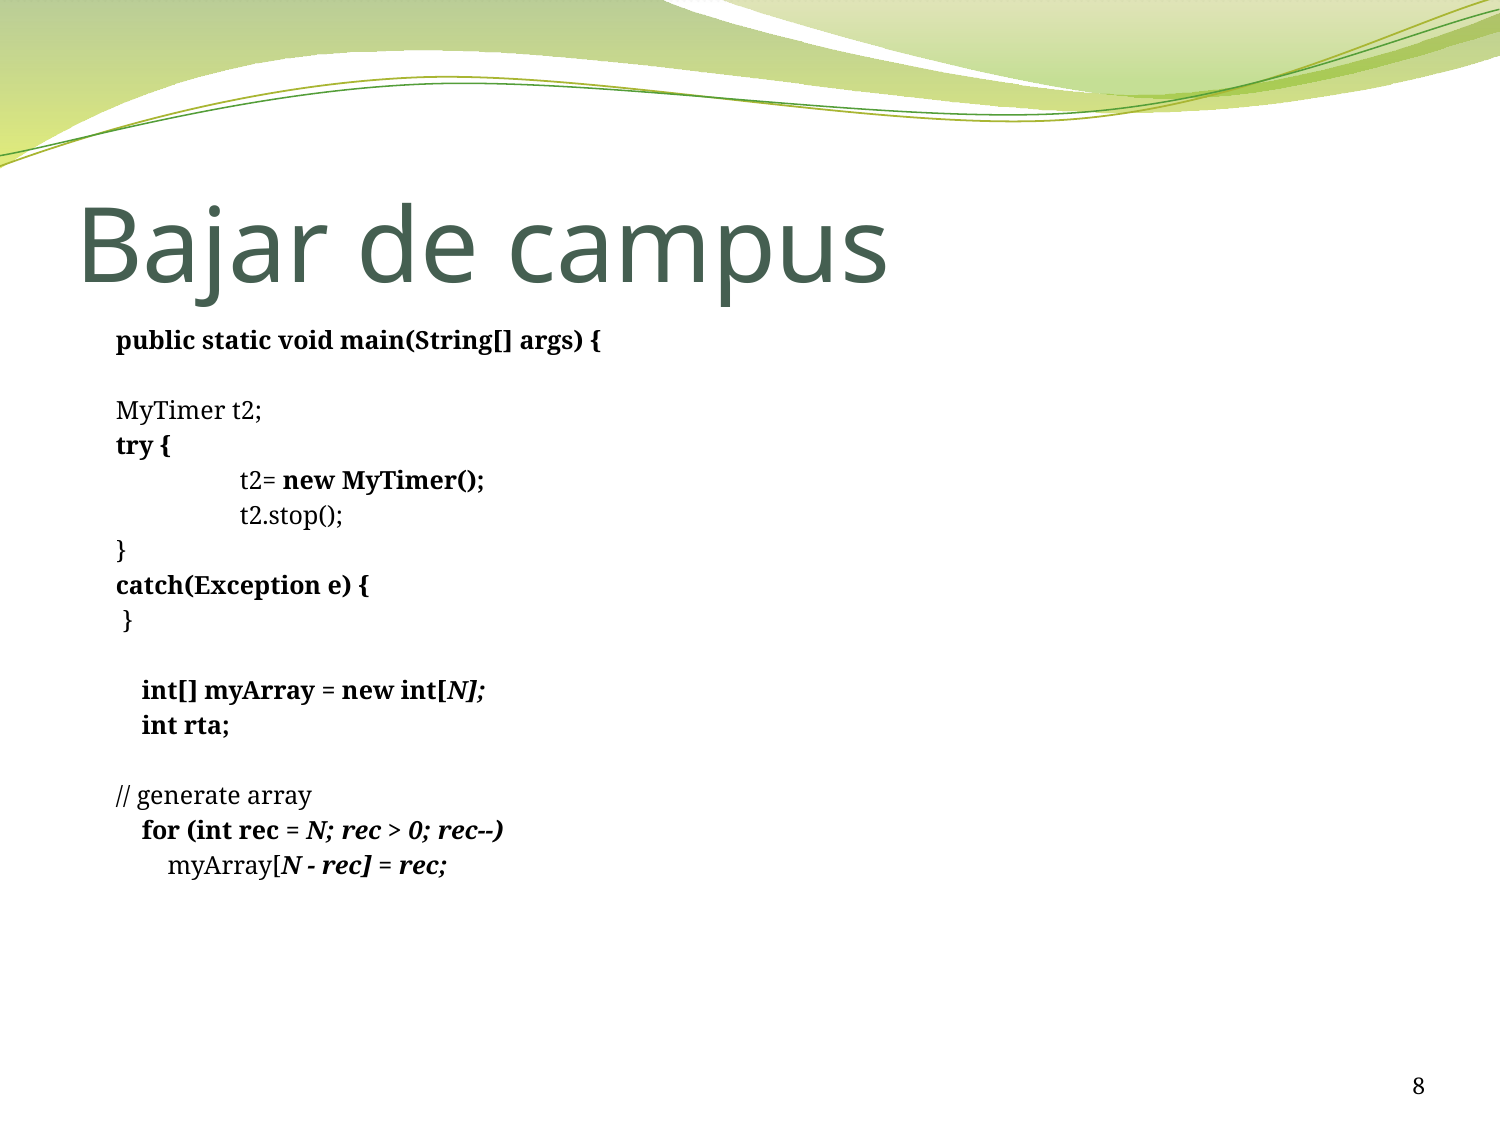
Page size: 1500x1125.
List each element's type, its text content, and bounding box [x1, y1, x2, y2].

title Bajar de campus [75, 115, 1425, 303]
slide_number 8 [1299, 1042, 1425, 1103]
list public static void main(String[] args) { MyTimer t2; try { t2= new MyTimer(); t2.stop(); } catch(Exception e) { } int[] myArray = new int[N]; int rta; // generate array for (int rec = N; rec > 0; rec--) myArray[N - rec] = rec; [75, 317, 1425, 1038]
